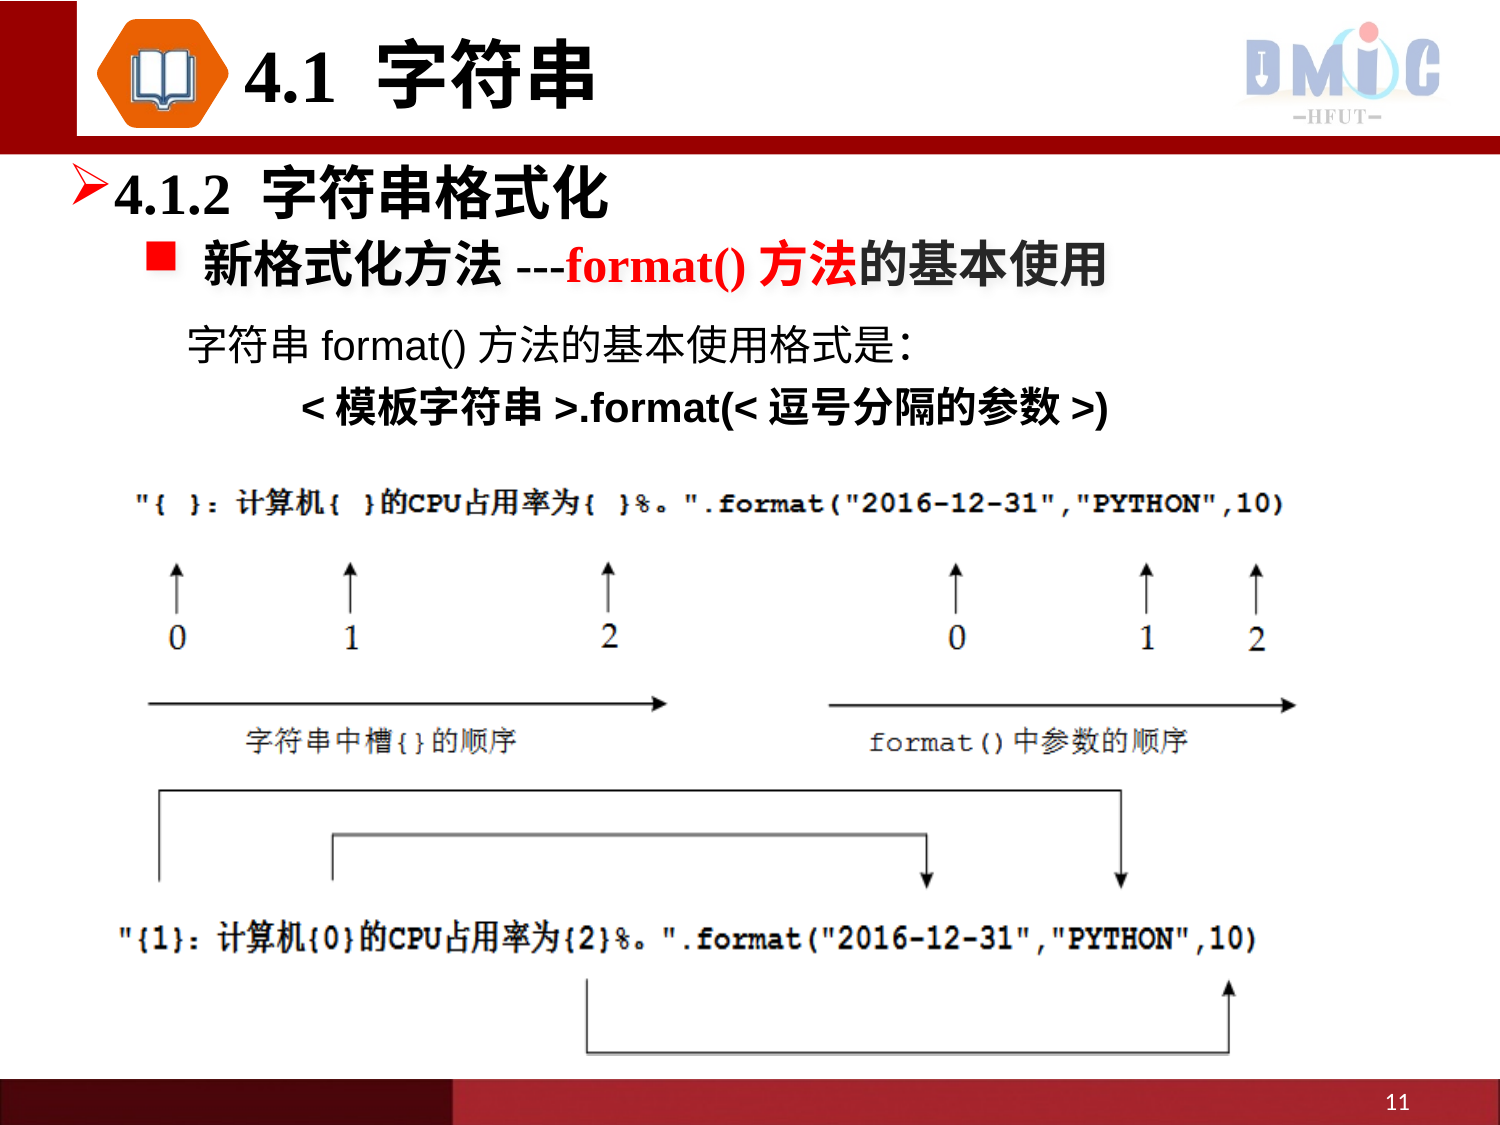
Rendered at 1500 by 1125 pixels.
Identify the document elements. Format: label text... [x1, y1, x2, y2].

text_box 新格式化方法---format()方法的基本使用 [127, 225, 1124, 300]
picture [110, 477, 1320, 777]
text_box 字符串format()方法的基本使用格式是： <模板字符串>.format(<逗号分隔的参数>) [171, 311, 1400, 439]
picture [0, 1079, 1500, 1125]
text_box 4.1.2 字符串格式化 [53, 149, 981, 234]
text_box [0, 18, 933, 129]
picture [90, 788, 1296, 1056]
slide_number 11 [1074, 1081, 1425, 1119]
text_box 4.3.4 子模式与match对象 [1210, 21, 1472, 132]
